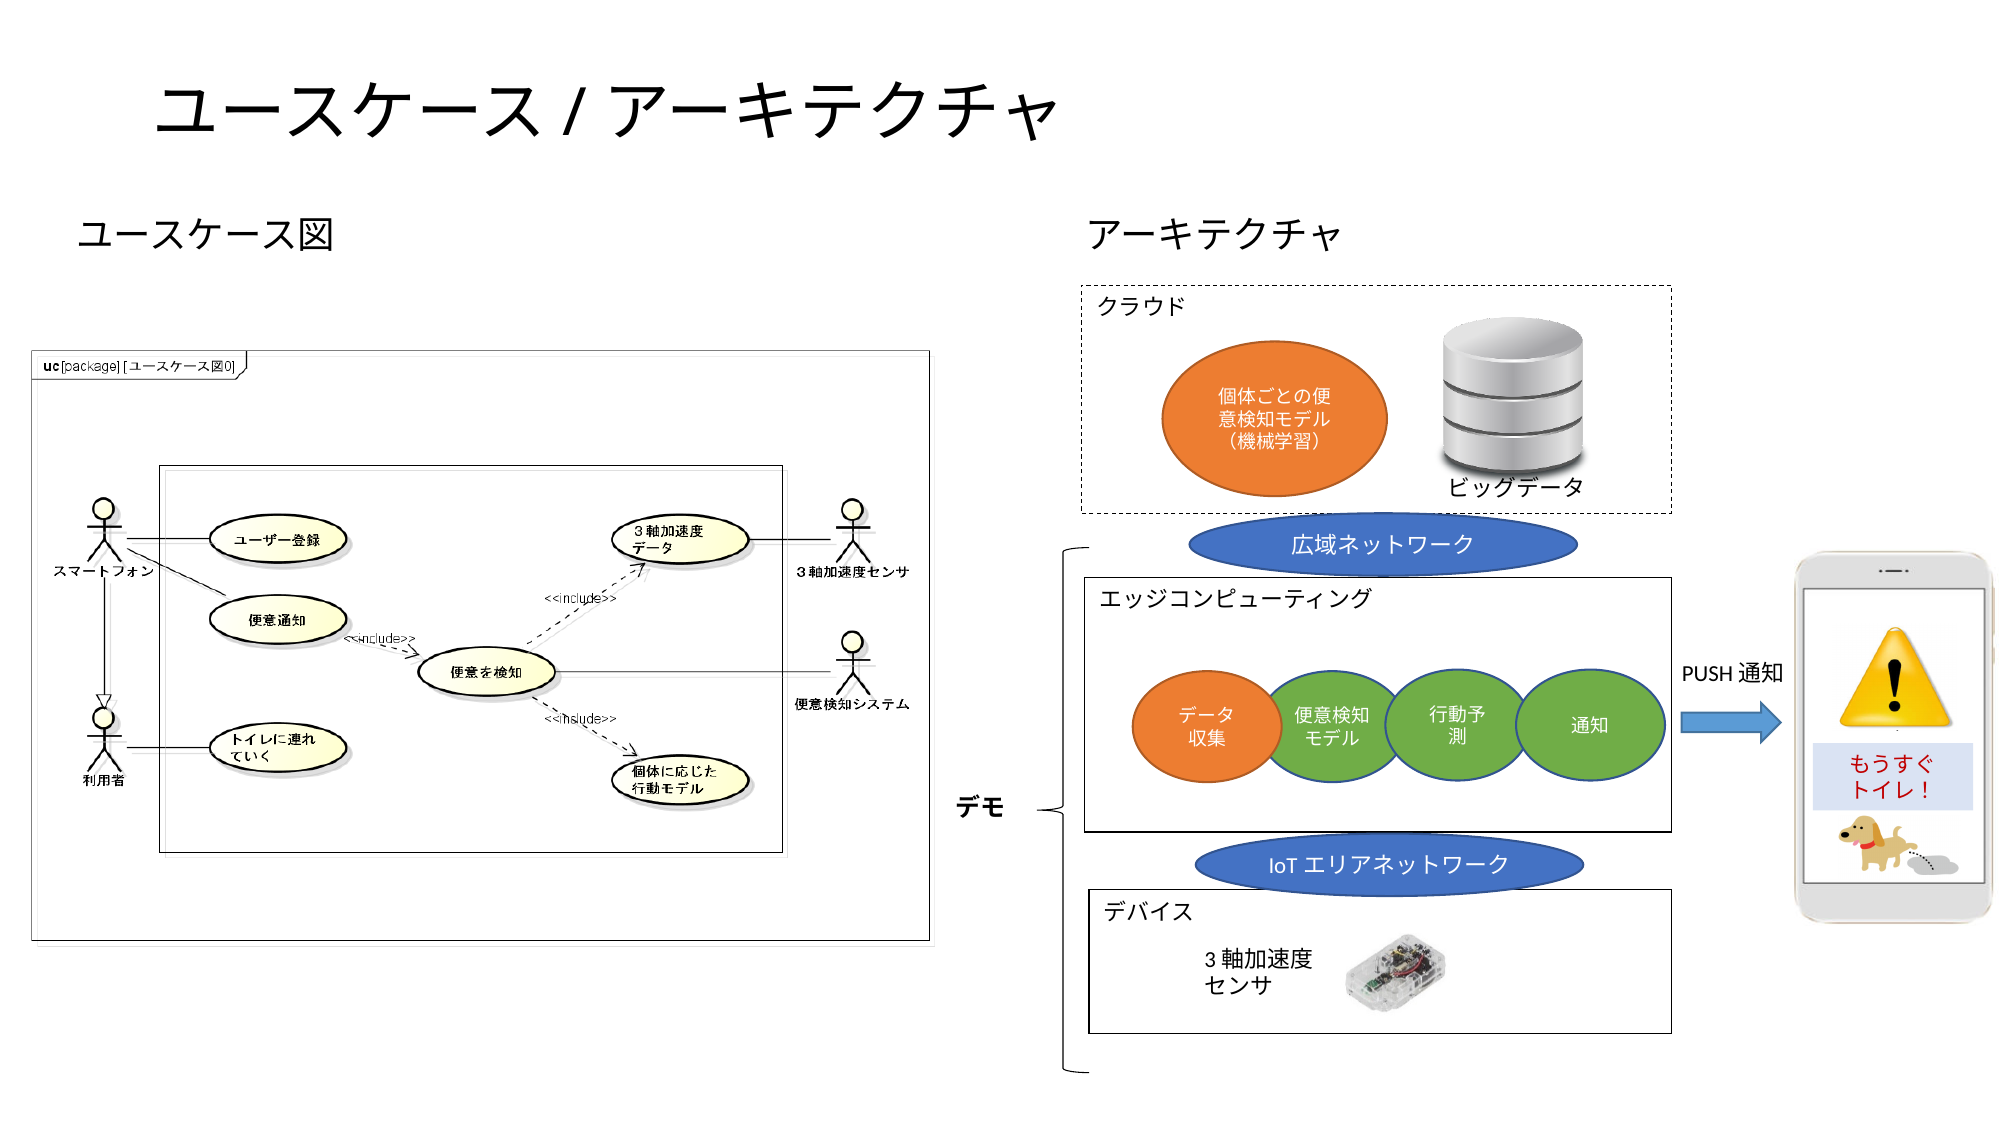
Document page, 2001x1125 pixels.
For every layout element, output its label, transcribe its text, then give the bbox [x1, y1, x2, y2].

text_box アーキテクチャ [1070, 203, 1427, 263]
text_box デモ [940, 784, 1078, 845]
text_box デバイス [1090, 889, 1672, 1034]
text_box 通知 [1516, 669, 1666, 781]
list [20, 339, 940, 951]
text_box ビッグデータ [1432, 466, 1662, 512]
text_box IoTエリアネットワーク [1195, 833, 1584, 897]
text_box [1792, 548, 2000, 929]
text_box ユースケース図 [61, 203, 418, 263]
title ユースケース/アーキテクチャ [137, 59, 1863, 169]
picture [1434, 317, 1591, 487]
text_box クラウド [1081, 285, 1672, 514]
text_box エッジコンピューティング [1090, 577, 1672, 833]
text_box 広域ネットワーク [1189, 513, 1578, 576]
text_box 3軸加速度 センサ [1189, 936, 1333, 1043]
text_box PUSH通知 [1667, 651, 1792, 697]
text_box データ 収集 [1132, 671, 1282, 783]
text_box 便意検知 モデル [1270, 671, 1396, 783]
text_box [1681, 702, 1781, 742]
text_box 個体ごとの便意検知モデル （機械学習） [1162, 341, 1387, 497]
picture [1329, 927, 1471, 1022]
text_box [1062, 547, 1090, 1073]
text_box 行動予測 [1385, 669, 1523, 781]
